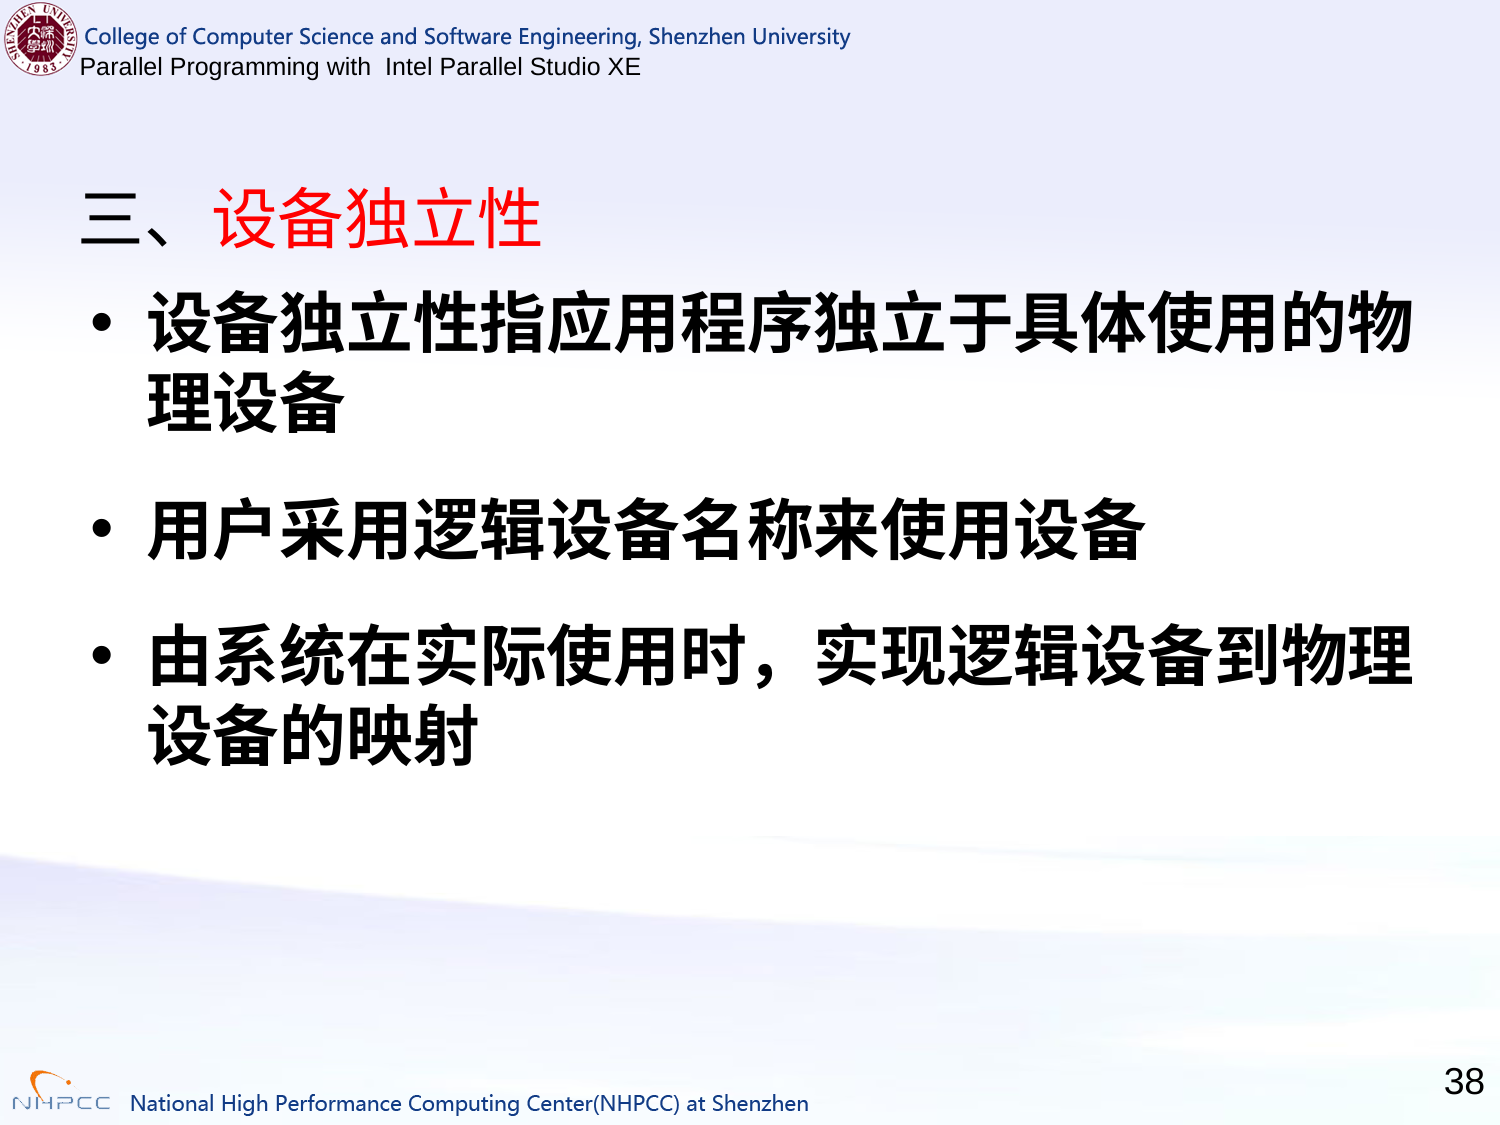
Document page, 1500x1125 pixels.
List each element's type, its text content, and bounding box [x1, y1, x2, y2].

picture [0, 0, 1500, 1125]
text_box 38 [1400, 1049, 1500, 1110]
list 设备独立性指应用程序独立于具体使用的物理设备 用户采用逻辑设备名称来使用设备 由系统在实际使用时，实现逻辑设备到物理设备的映射 [75, 273, 1469, 924]
title 三、设备独立性 [62, 160, 913, 274]
